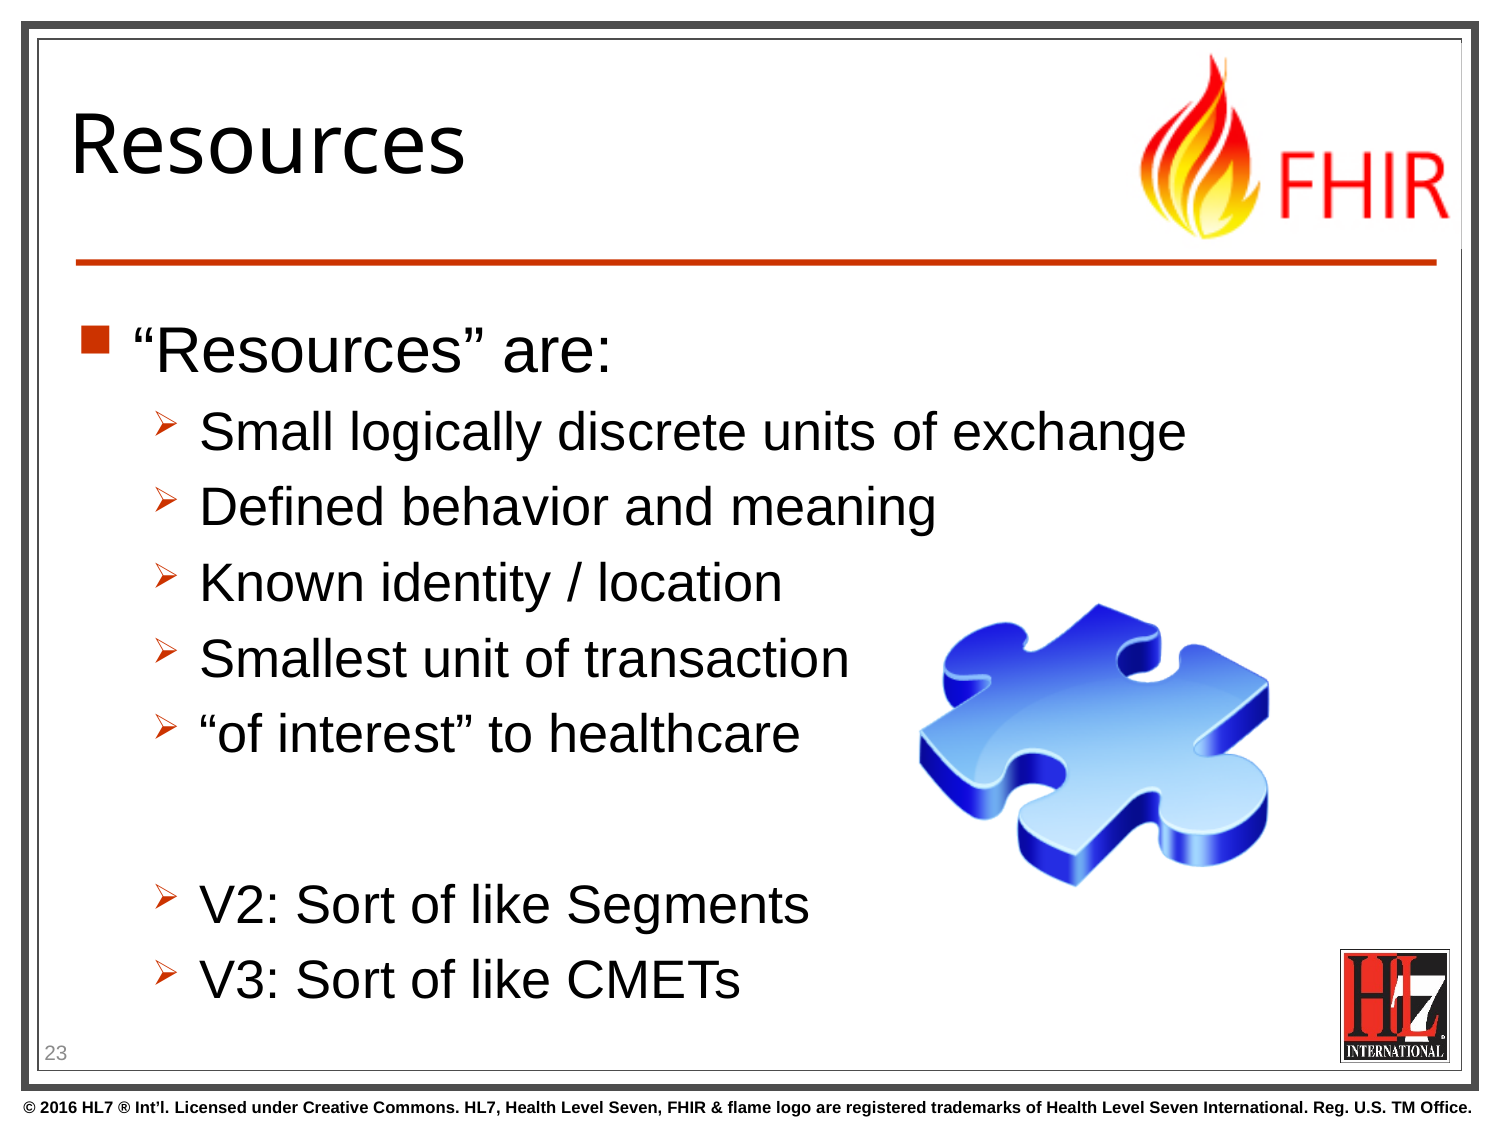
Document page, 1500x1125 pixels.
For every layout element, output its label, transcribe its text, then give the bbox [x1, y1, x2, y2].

title Resources [53, 54, 1122, 244]
list “Resources” are: Small logically discrete units of exchange Defined behavior and meaning Known identity / location Smallest unit of transaction “of interest” to healthcare V2: Sort of like Segments V3: Sort of like CMETs [62, 299, 1438, 1059]
picture [1340, 949, 1450, 1063]
picture [912, 550, 1301, 939]
slide_number 23 [29, 1034, 148, 1071]
picture [1124, 42, 1462, 250]
